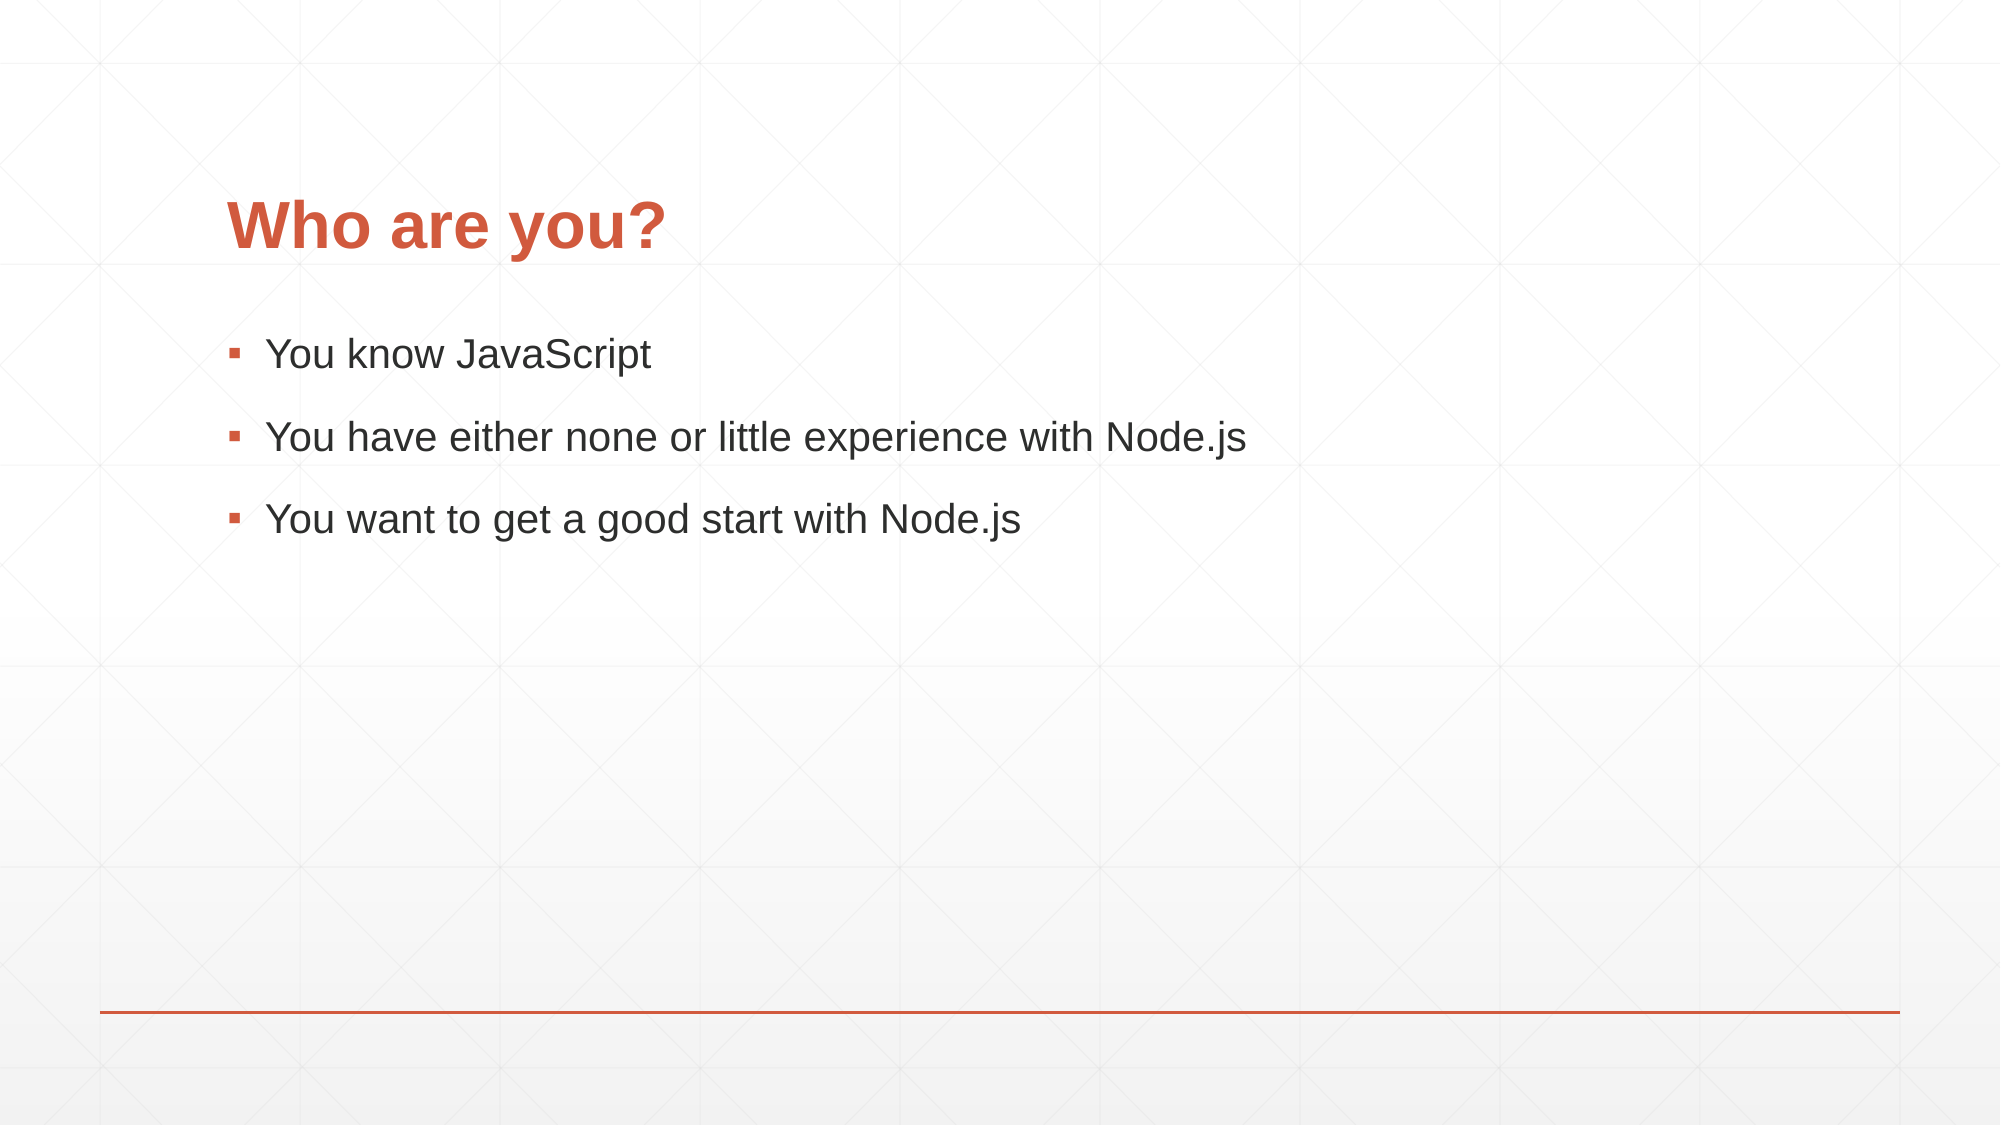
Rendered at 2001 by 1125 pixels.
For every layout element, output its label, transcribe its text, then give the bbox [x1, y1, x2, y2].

list You know JavaScript You have either none or little experience with Node.js You want to get a good start with Node.js [212, 324, 1788, 950]
title Who are you? [212, 82, 1788, 271]
